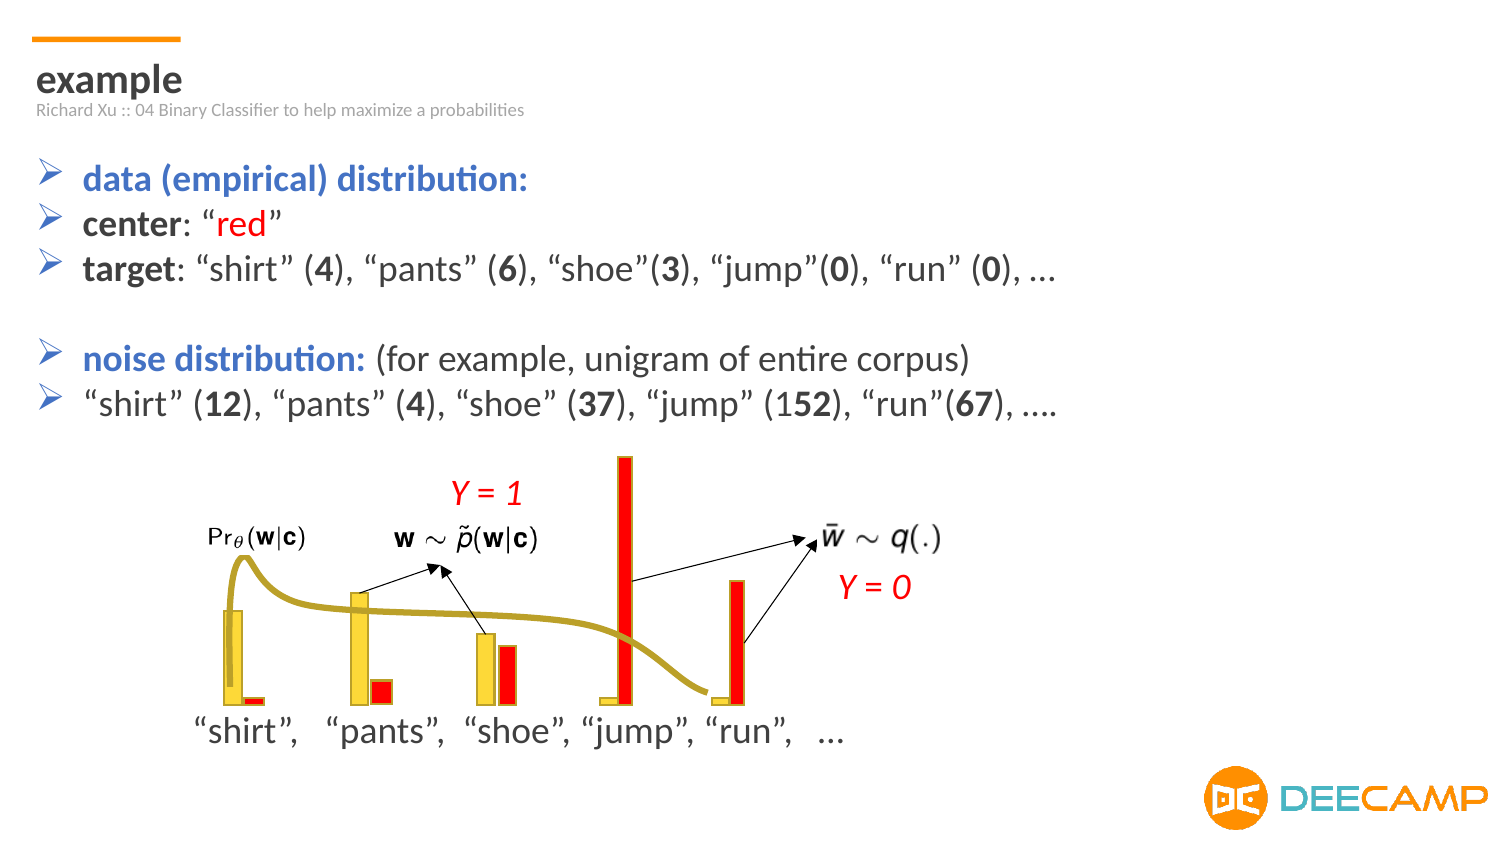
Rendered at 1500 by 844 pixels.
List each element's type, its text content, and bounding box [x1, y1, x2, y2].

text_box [631, 537, 806, 582]
picture [391, 523, 541, 557]
text_box [350, 592, 369, 609]
text_box [617, 456, 633, 640]
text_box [359, 565, 441, 594]
text_box example [21, 44, 1170, 110]
text_box “shirt”, “pants”, “shoe”, “jump”, “run”, … [177, 698, 869, 759]
text_box [476, 690, 496, 706]
picture [1204, 766, 1488, 830]
text_box data (empirical) distribution: center: “red” target: “shirt” (4), “pants” (6), “shoe”(3), “jump”(0), “run” (0), … noise distribution: (for example, unigram of entire corpus) “shirt” (12), “pants” (4), “shoe” (37), “jump” (152), “run”(67), …. [21, 146, 1105, 657]
text_box [498, 691, 517, 706]
text_box [599, 697, 617, 706]
text_box [228, 555, 708, 694]
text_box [440, 565, 486, 635]
text_box [370, 689, 393, 705]
text_box [243, 697, 265, 706]
text_box [729, 582, 745, 706]
picture [817, 517, 946, 560]
text_box Y = 0 [822, 560, 926, 615]
text_box [223, 610, 243, 706]
picture [201, 523, 307, 555]
text_box [350, 689, 369, 706]
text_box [744, 538, 818, 644]
text_box Richard Xu :: 04 Binary Classifier to help maximize a probabilities [21, 90, 650, 128]
text_box Y = 1 [435, 461, 539, 521]
text_box [711, 697, 729, 706]
text_box [617, 692, 633, 706]
